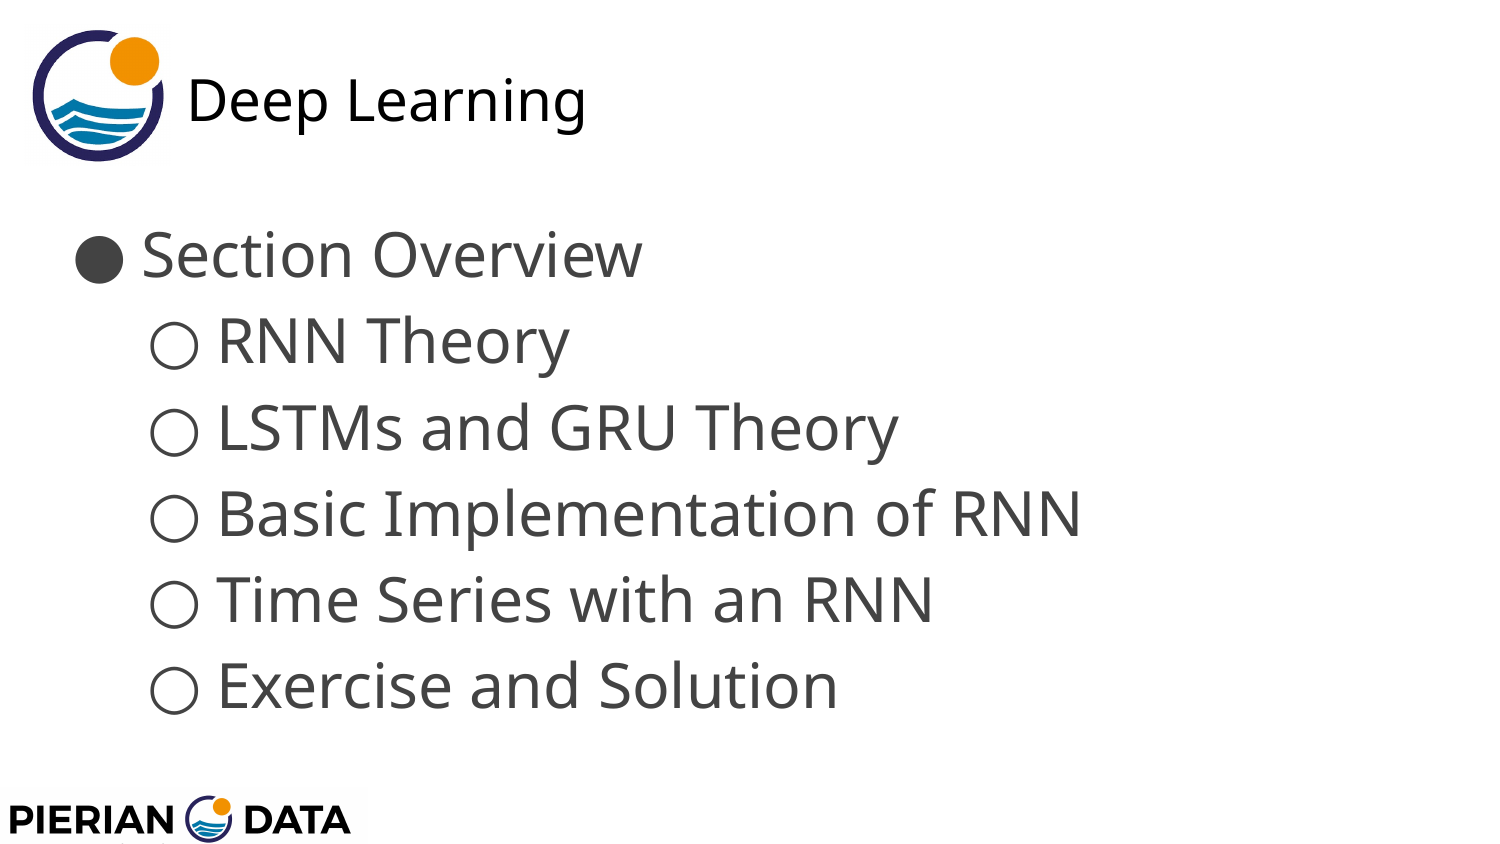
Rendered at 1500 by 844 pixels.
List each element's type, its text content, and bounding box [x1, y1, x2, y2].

picture [0, 787, 368, 844]
picture [24, 24, 172, 167]
title Deep Learning [176, 48, 1449, 143]
list Section Overview RNN Theory LSTMs and GRU Theory Basic Implementation of RNN Time Series with an RNN Exercise and Solution [51, 189, 1480, 750]
